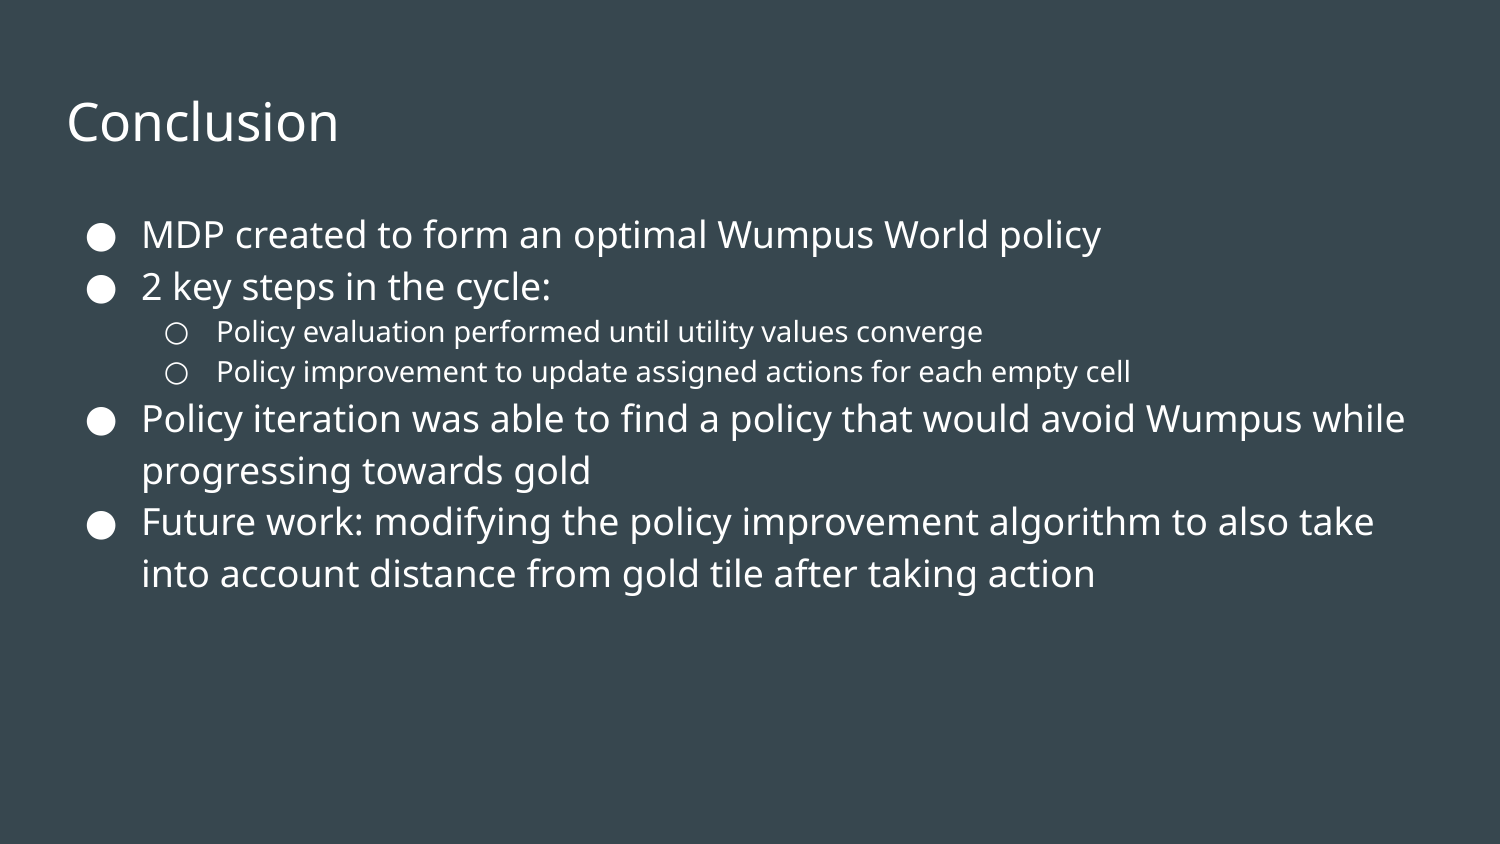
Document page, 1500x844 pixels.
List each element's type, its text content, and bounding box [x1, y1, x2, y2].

list MDP created to form an optimal Wumpus World policy 2 key steps in the cycle: Policy evaluation performed until utility values converge Policy improvement to update assigned actions for each empty cell Policy iteration was able to find a policy that would avoid Wumpus while progressing towards gold Future work: modifying the policy improvement algorithm to also take into account distance from gold tile after taking action [51, 189, 1449, 750]
title Conclusion [51, 72, 1449, 167]
